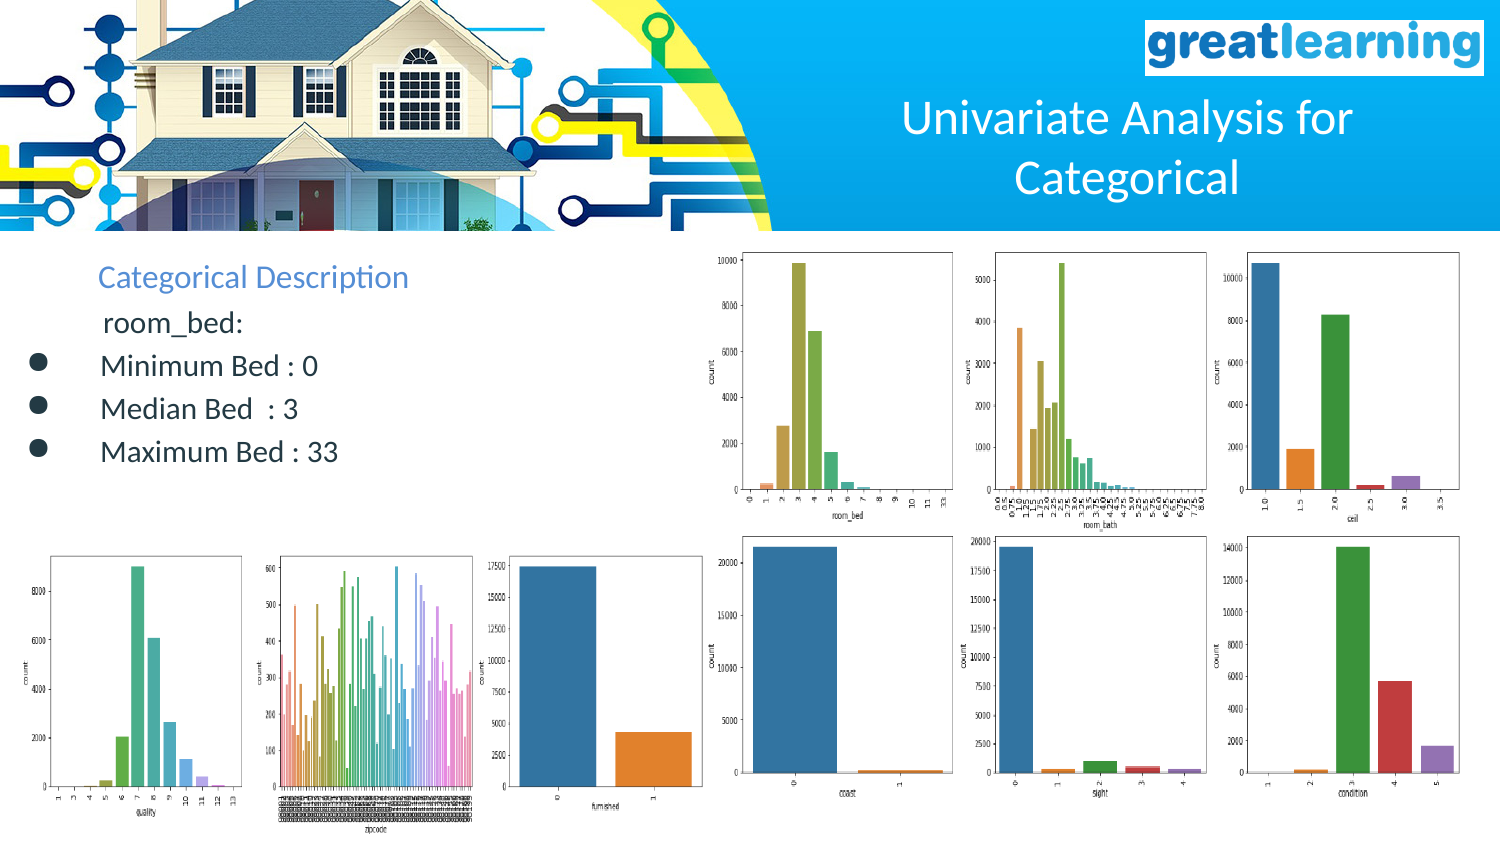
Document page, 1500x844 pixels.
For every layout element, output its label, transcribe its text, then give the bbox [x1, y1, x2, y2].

text_box room_bed: Minimum Bed : 0 Median Bed : 3 Maximum Bed : 33 [0, 289, 458, 555]
title Univariate Analysis for Categorical [830, 75, 1425, 213]
picture [1146, 21, 1483, 75]
text_box Categorical Description [63, 247, 444, 289]
picture [0, 0, 1500, 844]
